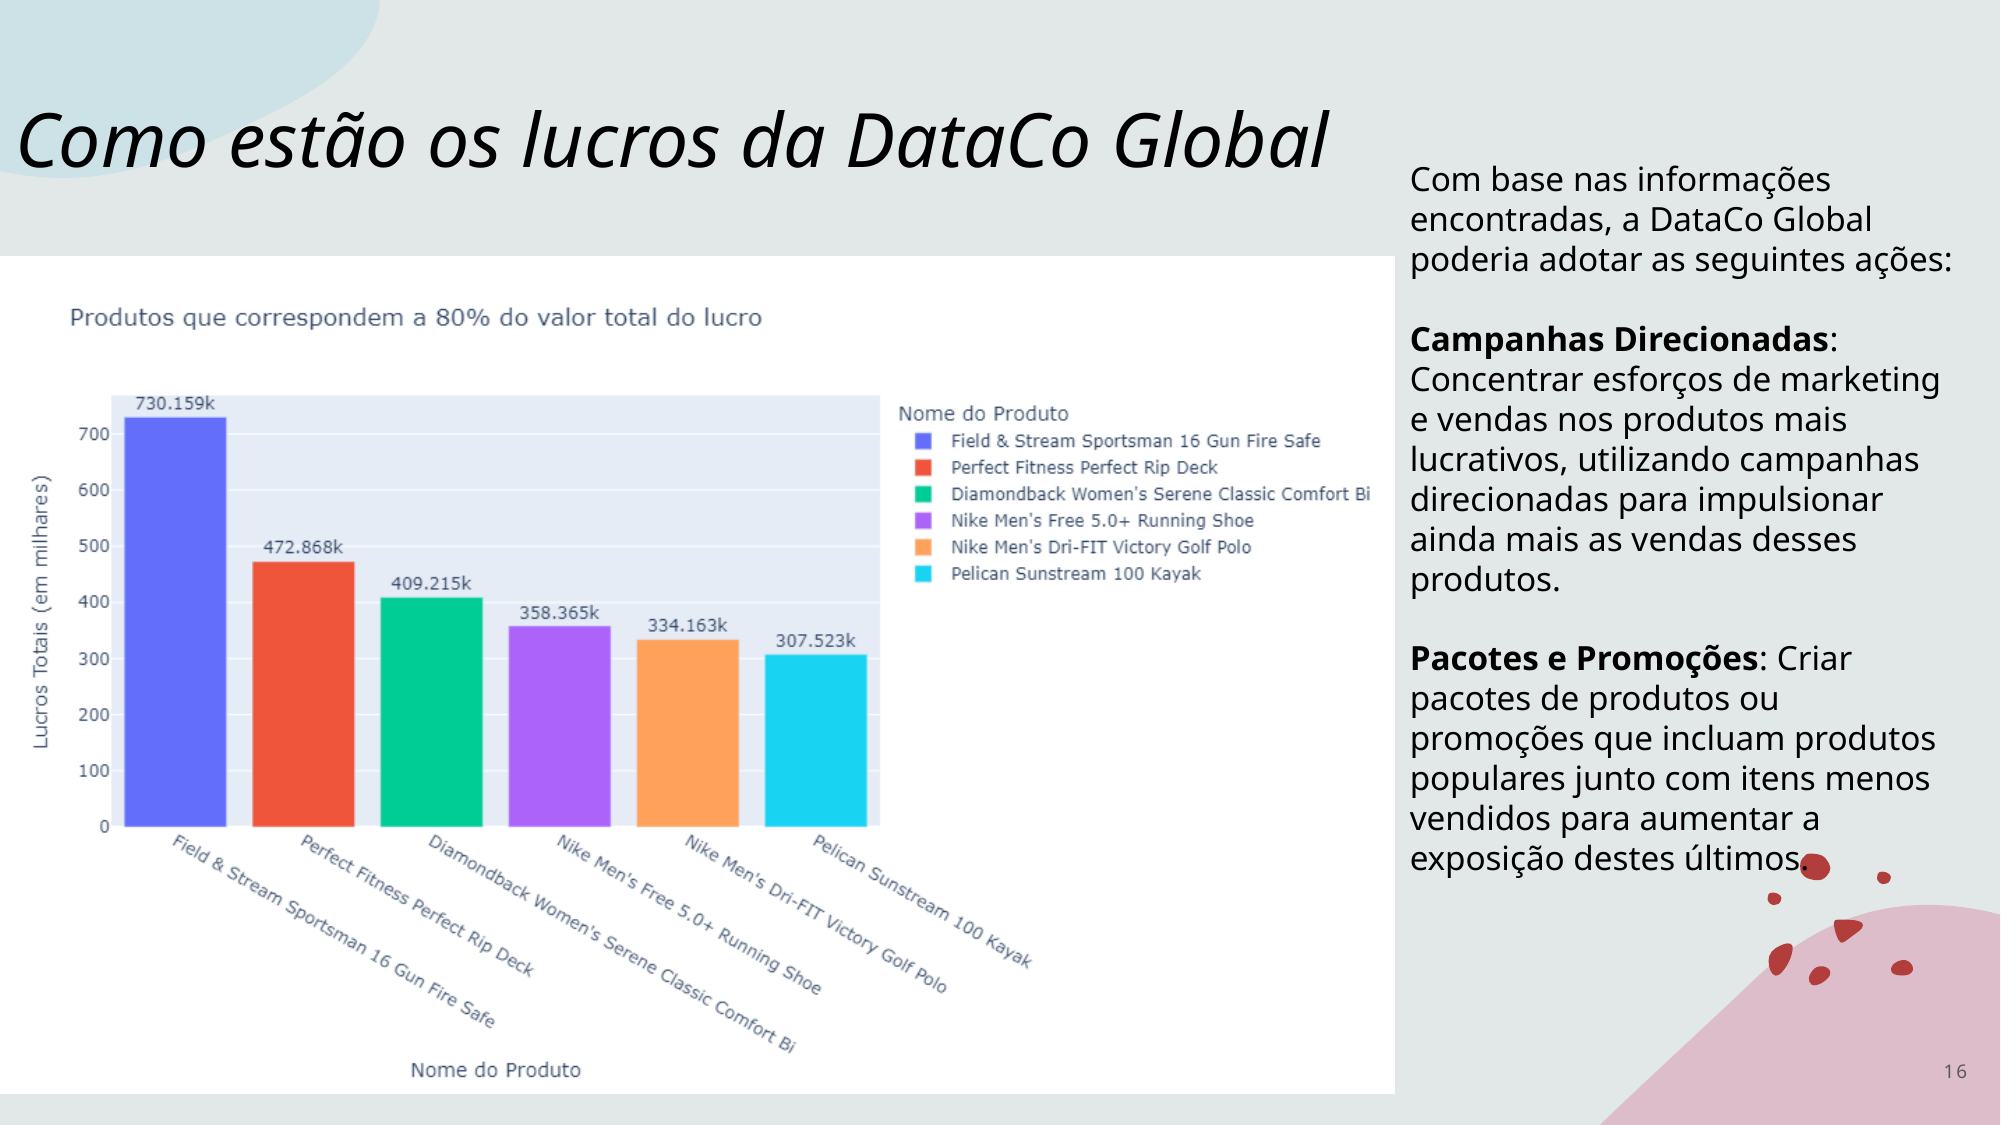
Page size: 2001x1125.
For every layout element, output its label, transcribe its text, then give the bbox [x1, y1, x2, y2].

picture [0, 256, 1395, 1094]
text_box Com base nas informações encontradas, a DataCo Global poderia adotar as seguintes ações: Campanhas Direcionadas: Concentrar esforços de marketing e vendas nos produtos mais lucrativos, utilizando campanhas direcionadas para impulsionar ainda mais as vendas desses produtos. Pacotes e Promoções: Criar pacotes de produtos ou promoções que incluam produtos populares junto com itens menos vendidos para aumentar a exposição destes últimos. [1395, 151, 1973, 885]
slide_number 16 [1911, 1042, 1999, 1103]
title Como estão os lucros da DataCo Global [0, 67, 1654, 191]
